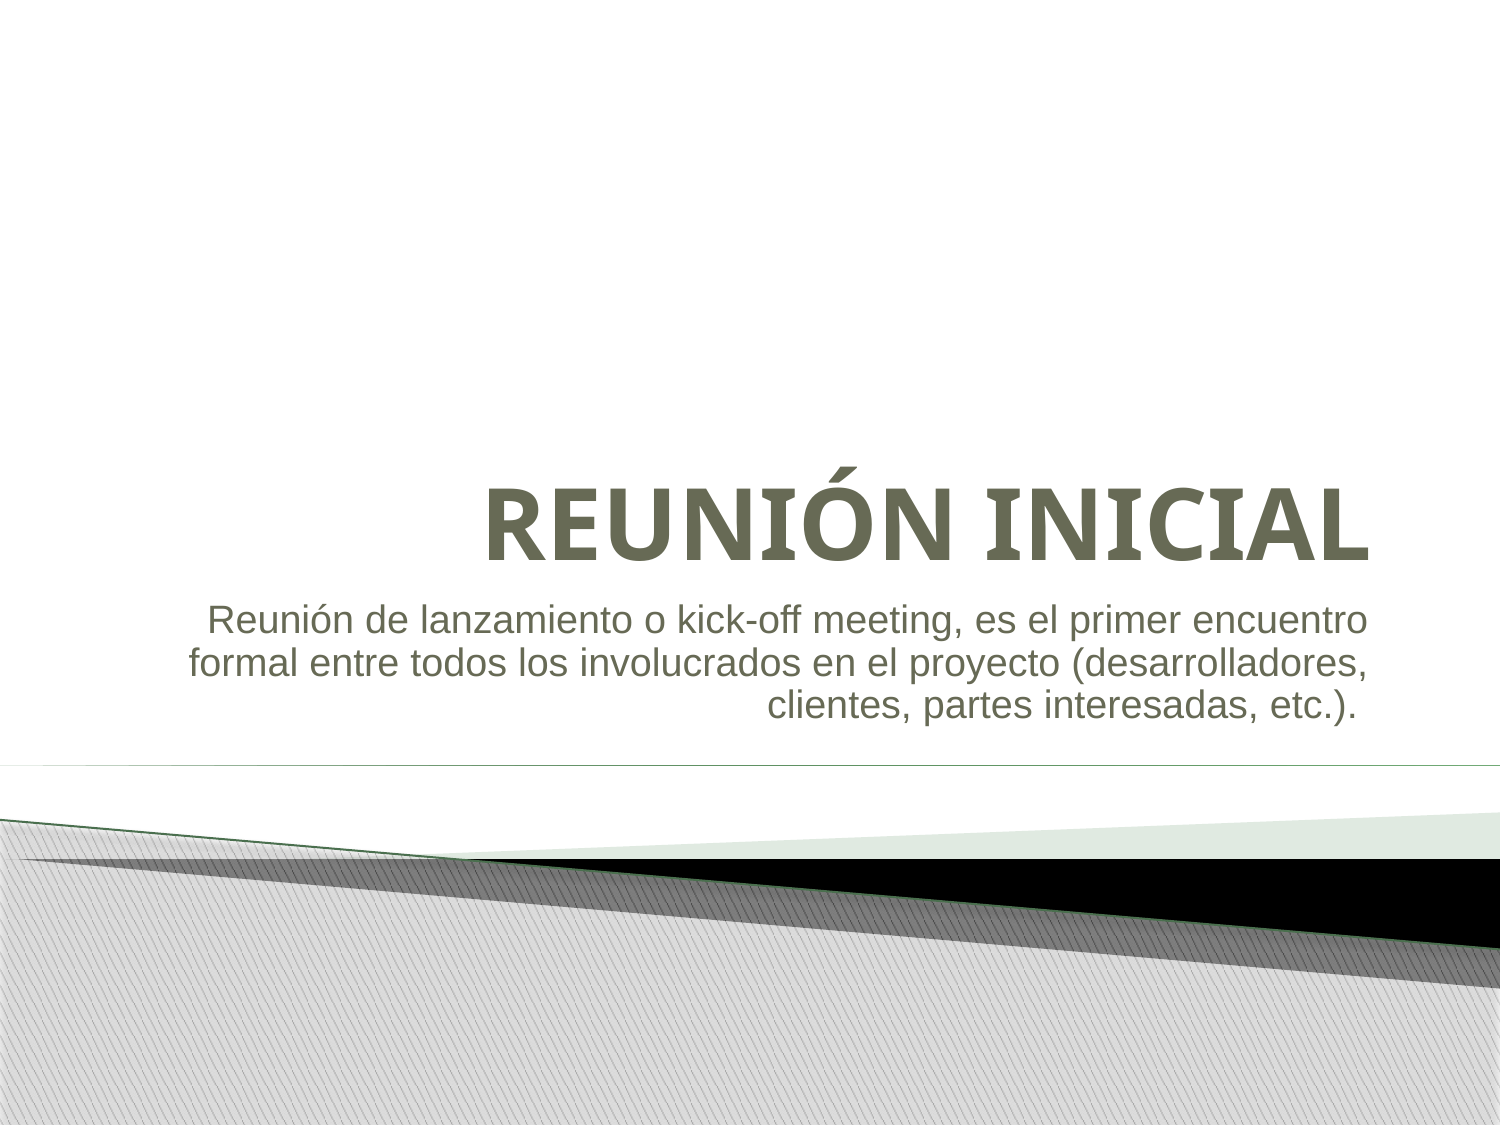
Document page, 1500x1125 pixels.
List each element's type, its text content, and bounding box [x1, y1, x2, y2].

subtitle Reunión de lanzamiento o kick-off meeting, es el primer encuentro formal entre todos los involucrados en el proyecto (desarrolladores, clientes, partes interesadas, etc.). [112, 592, 1388, 790]
title REUNIÓN INICIAL [112, 287, 1388, 588]
picture [5, 859, 1500, 989]
